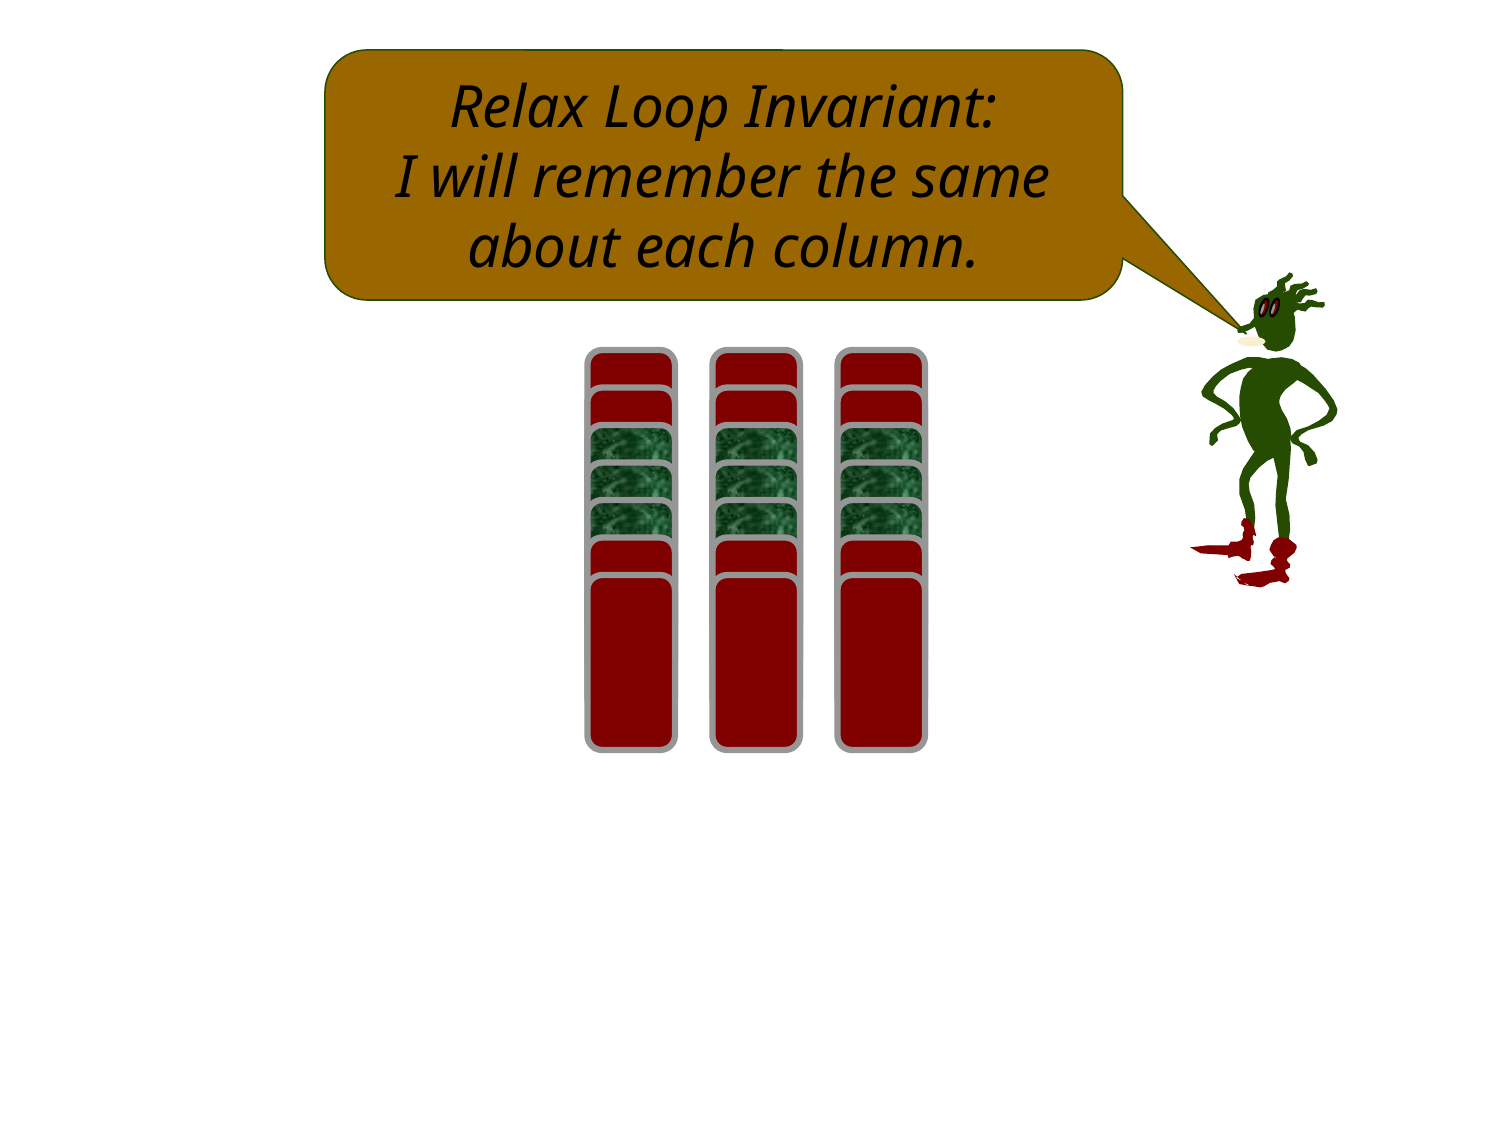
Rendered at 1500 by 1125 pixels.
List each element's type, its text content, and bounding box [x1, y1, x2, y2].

text_box [712, 575, 800, 751]
text_box [587, 575, 675, 751]
text_box [712, 350, 800, 398]
text_box [587, 500, 675, 548]
text_box [837, 575, 925, 751]
text_box [837, 350, 925, 398]
text_box [587, 387, 675, 435]
text_box [837, 537, 925, 585]
text_box [837, 425, 925, 473]
text_box [587, 350, 675, 398]
text_box [712, 500, 800, 548]
text_box [587, 425, 675, 473]
text_box Relax Loop Invariant: I will remember the same about each column. [324, 49, 1190, 300]
text_box [587, 537, 675, 585]
text_box [837, 462, 925, 510]
text_box [837, 387, 925, 435]
text_box [712, 387, 800, 435]
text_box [1189, 272, 1338, 588]
text_box [587, 462, 675, 510]
text_box [712, 462, 800, 510]
text_box [712, 425, 800, 473]
text_box [712, 537, 800, 585]
text_box [837, 500, 925, 548]
